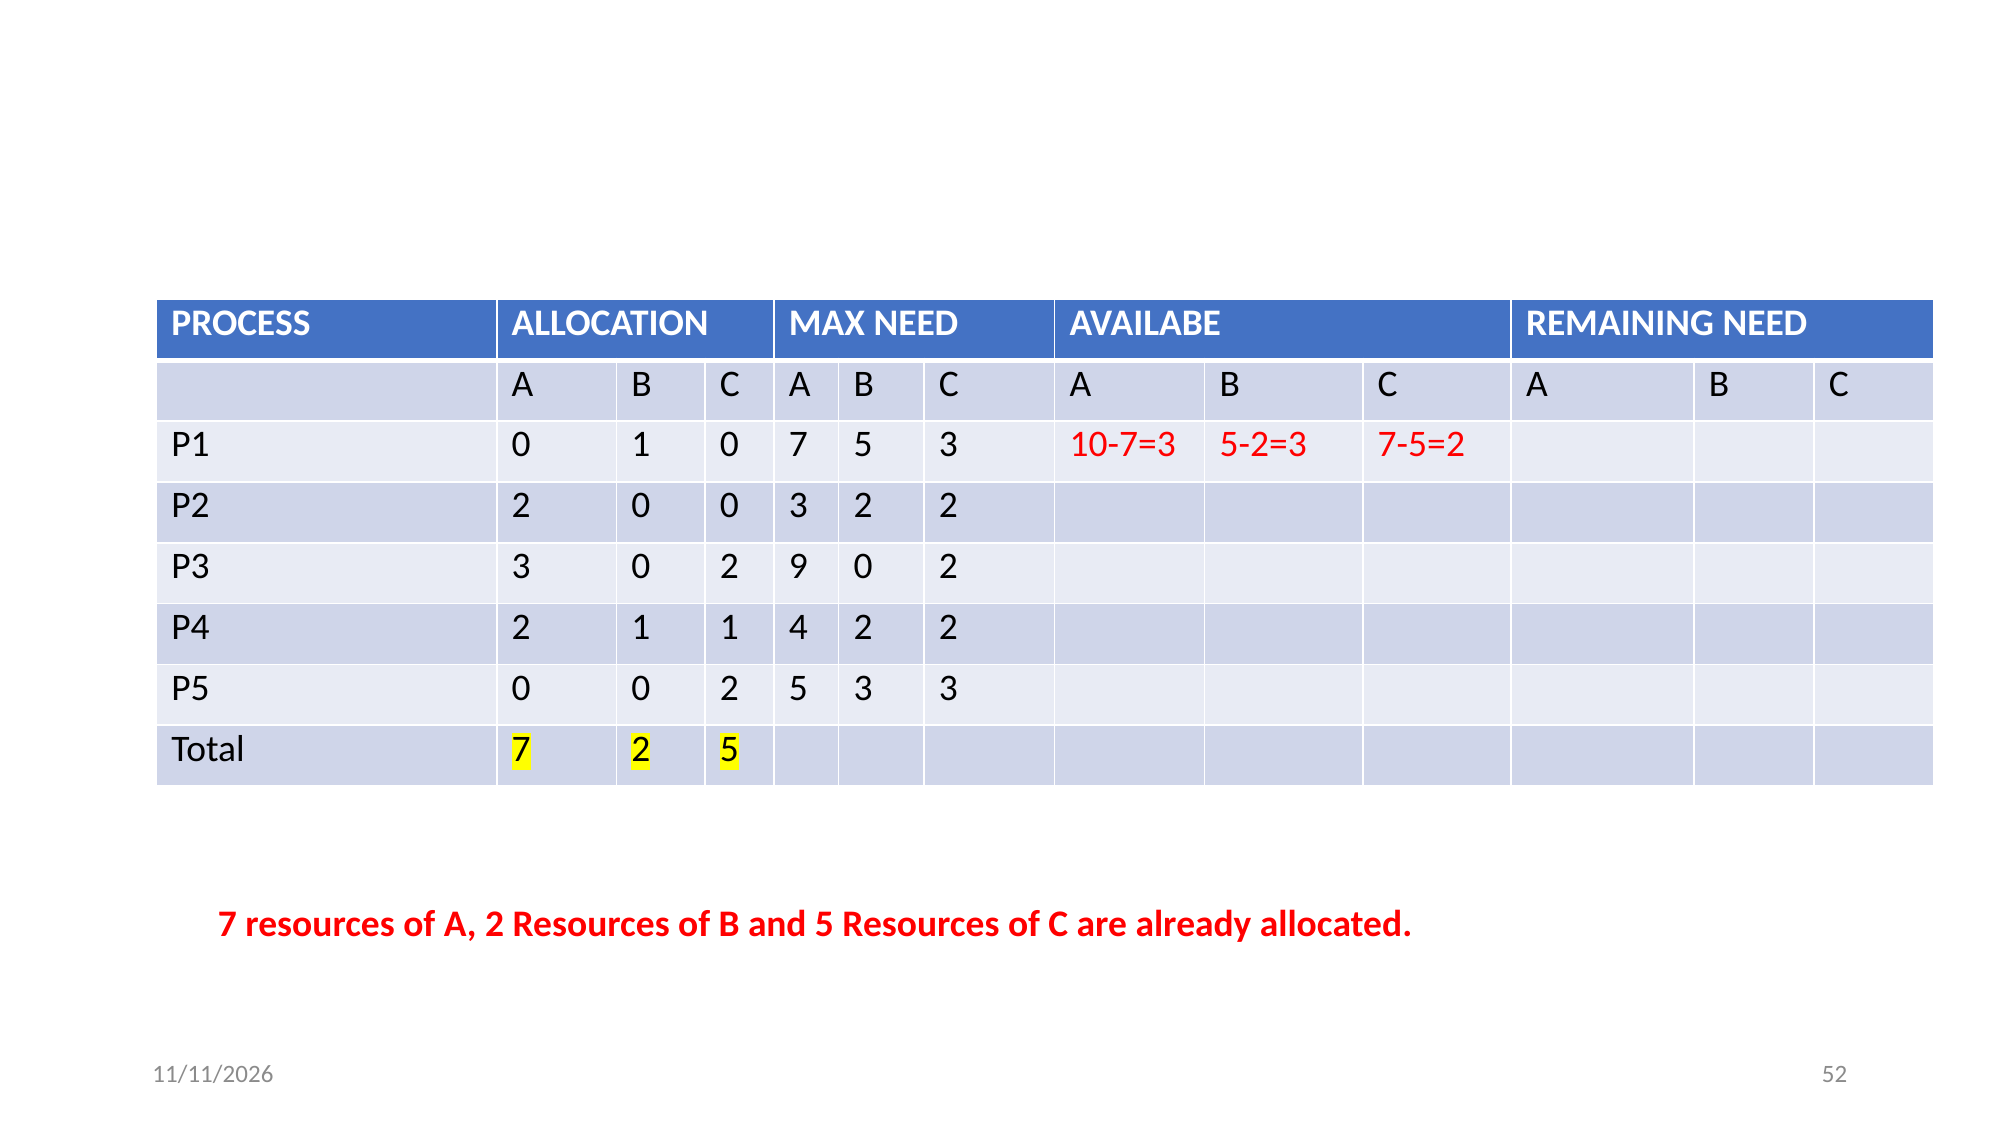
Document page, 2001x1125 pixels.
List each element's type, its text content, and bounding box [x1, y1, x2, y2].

table_cell 7 [498, 726, 616, 785]
table_cell [1695, 422, 1813, 481]
table_cell [1695, 544, 1813, 603]
table_cell P4 [157, 604, 496, 664]
table_cell [1512, 604, 1693, 664]
table_cell [1205, 483, 1362, 542]
table_cell [1205, 544, 1362, 603]
table_cell 3 [925, 665, 1054, 724]
table_cell 2 [498, 483, 616, 542]
table_cell [1055, 604, 1204, 664]
table_cell [1055, 544, 1204, 603]
table_cell C [706, 363, 773, 420]
table_cell P1 [157, 422, 496, 481]
table_cell [775, 726, 838, 785]
table_header PROCESS [157, 300, 496, 358]
table_cell [1695, 604, 1813, 664]
table_cell 2 [925, 604, 1054, 664]
table_cell A [1055, 363, 1204, 420]
table_header AVAILABE [1055, 300, 1510, 358]
table_cell 3 [925, 422, 1054, 481]
table_cell [1055, 726, 1204, 785]
table_cell 0 [498, 422, 616, 481]
table_cell P5 [157, 665, 496, 724]
table_cell 0 [617, 665, 704, 724]
table_cell [1364, 665, 1510, 724]
table_cell [1364, 483, 1510, 542]
table_cell 0 [706, 422, 773, 481]
table_cell 0 [617, 544, 704, 603]
table_cell 7 [775, 422, 838, 481]
table_cell 0 [617, 483, 704, 542]
table_cell [1512, 483, 1693, 542]
table_cell [1055, 483, 1204, 542]
table_cell 5-2=3 [1205, 422, 1362, 481]
table_cell B [617, 363, 704, 420]
table_cell [1205, 604, 1362, 664]
table_cell [1512, 665, 1693, 724]
slide_number 52 [1412, 1042, 1863, 1103]
table_cell [1695, 726, 1813, 785]
table_cell [1695, 665, 1813, 724]
table_cell [1815, 422, 1933, 481]
table_cell [1815, 604, 1933, 664]
table_cell 2 [498, 604, 616, 664]
table_cell 3 [839, 665, 923, 724]
table_cell 9 [775, 544, 838, 603]
table_cell 2 [706, 665, 773, 724]
table_cell A [1512, 363, 1693, 420]
table_cell Total [157, 726, 496, 785]
table_cell 3 [775, 483, 838, 542]
text_box 7 resources of A, 2 Resources of B and 5 Resources of C are already allocated. [203, 891, 1583, 952]
table_cell 4 [775, 604, 838, 664]
table_header ALLOCATION [498, 300, 773, 358]
table_header REMAINING NEED [1512, 300, 1933, 358]
table_cell 7-5=2 [1364, 422, 1510, 481]
table_cell B [1205, 363, 1362, 420]
table_cell [1364, 544, 1510, 603]
table_cell 0 [498, 665, 616, 724]
table_cell P3 [157, 544, 496, 603]
table_header MAX NEED [775, 300, 1054, 358]
table_cell 5 [775, 665, 838, 724]
table_cell 5 [839, 422, 923, 481]
table_cell C [1815, 363, 1933, 420]
table_cell 5 [706, 726, 773, 785]
table_cell B [839, 363, 923, 420]
table_cell [1205, 726, 1362, 785]
table_cell [1512, 726, 1693, 785]
table_cell 2 [839, 483, 923, 542]
table_cell 1 [617, 422, 704, 481]
table_cell 2 [839, 604, 923, 664]
table_cell 1 [706, 604, 773, 664]
table_cell 0 [706, 483, 773, 542]
table_cell C [925, 363, 1054, 420]
table_cell [839, 726, 923, 785]
table_cell [1815, 544, 1933, 603]
table_cell P2 [157, 483, 496, 542]
table_cell [1815, 483, 1933, 542]
table_cell 2 [925, 483, 1054, 542]
table_cell [1695, 483, 1813, 542]
table_cell [1512, 422, 1693, 481]
table_cell 2 [706, 544, 773, 603]
table_cell [1815, 665, 1933, 724]
table_cell 10-7=3 [1055, 422, 1204, 481]
table_cell A [498, 363, 616, 420]
table_cell A [775, 363, 838, 420]
table_cell C [1364, 363, 1510, 420]
table_cell [1815, 726, 1933, 785]
table_cell 0 [839, 544, 923, 603]
table_cell 3 [498, 544, 616, 603]
table_cell [157, 363, 496, 420]
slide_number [137, 1042, 588, 1103]
table_cell B [1695, 363, 1813, 420]
table_cell 2 [925, 544, 1054, 603]
table_cell [1512, 544, 1693, 603]
table_cell [925, 726, 1054, 785]
table_cell [1055, 665, 1204, 724]
table_cell [1364, 726, 1510, 785]
table_cell 1 [617, 604, 704, 664]
table_cell [1364, 604, 1510, 664]
table_cell [1205, 665, 1362, 724]
table_cell 2 [617, 726, 704, 785]
